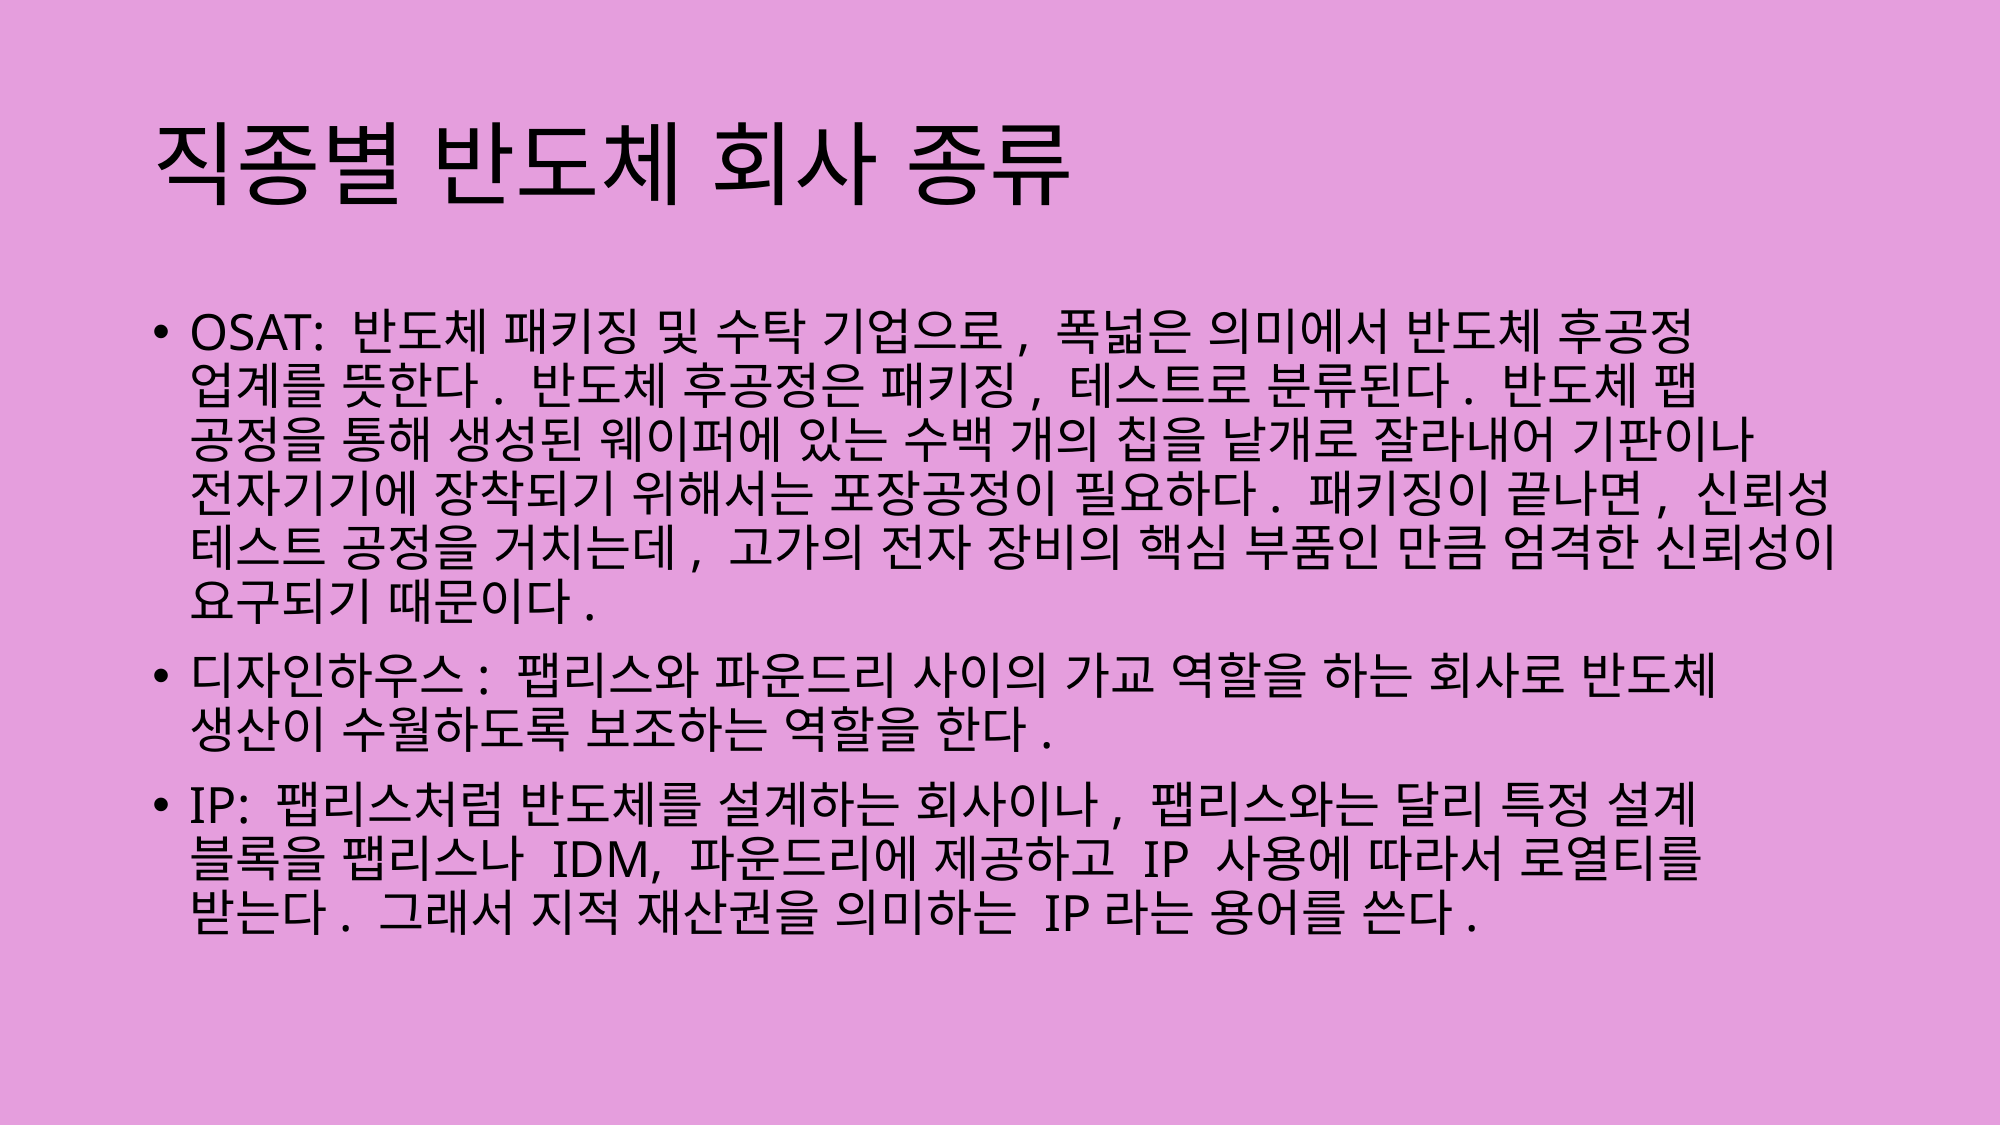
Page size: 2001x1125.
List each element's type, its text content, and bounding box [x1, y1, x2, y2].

title 직종별 반도체 회사 종류 [137, 59, 1863, 278]
list OSAT: 반도체 패키징 및 수탁 기업으로, 폭넓은 의미에서 반도체 후공정 업계를 뜻한다. 반도체 후공정은 패키징, 테스트로 분류된다. 반도체 팹 공정을 통해 생성된 웨이퍼에 있는 수백 개의 칩을 낱개로 잘라내어 기판이나 전자기기에 장착되기 위해서는 포장공정이 필요하다. 패키징이 끝나면, 신뢰성 테스트 공정을 거치는데, 고가의 전자 장비의 핵심 부품인 만큼 엄격한 신뢰성이 요구되기 때문이다. 디자인하우스: 팹리스와 파운드리 사이의 가교 역할을 하는 회사로 반도체 생산이 수월하도록 보조하는 역할을 한다. IP: 팹리스처럼 반도체를 설계하는 회사이나, 팹리스와는 달리 특정 설계 블록을 팹리스나 IDM, 파운드리에 제공하고 IP 사용에 따라서 로열티를 받는다. 그래서 지적 재산권을 의미하는 IP라는 용어를 쓴다. [137, 299, 1863, 1014]
